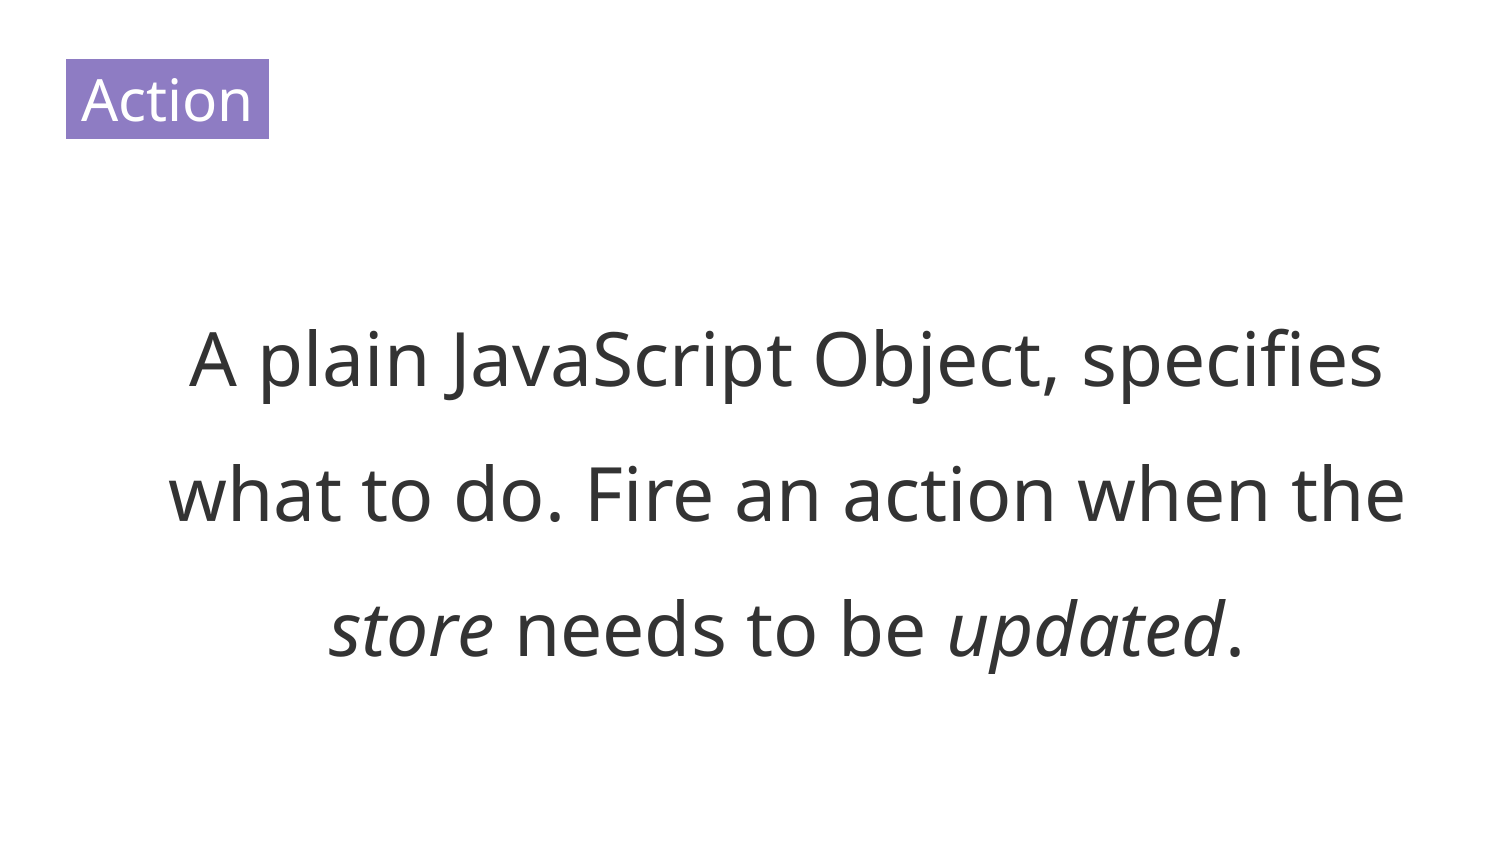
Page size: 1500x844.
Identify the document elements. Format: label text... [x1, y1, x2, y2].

title Action. [51, 48, 1449, 142]
list A plain JavaScript Object, specifies what to do. Fire an action when the store needs to be updated. [51, 189, 1449, 750]
